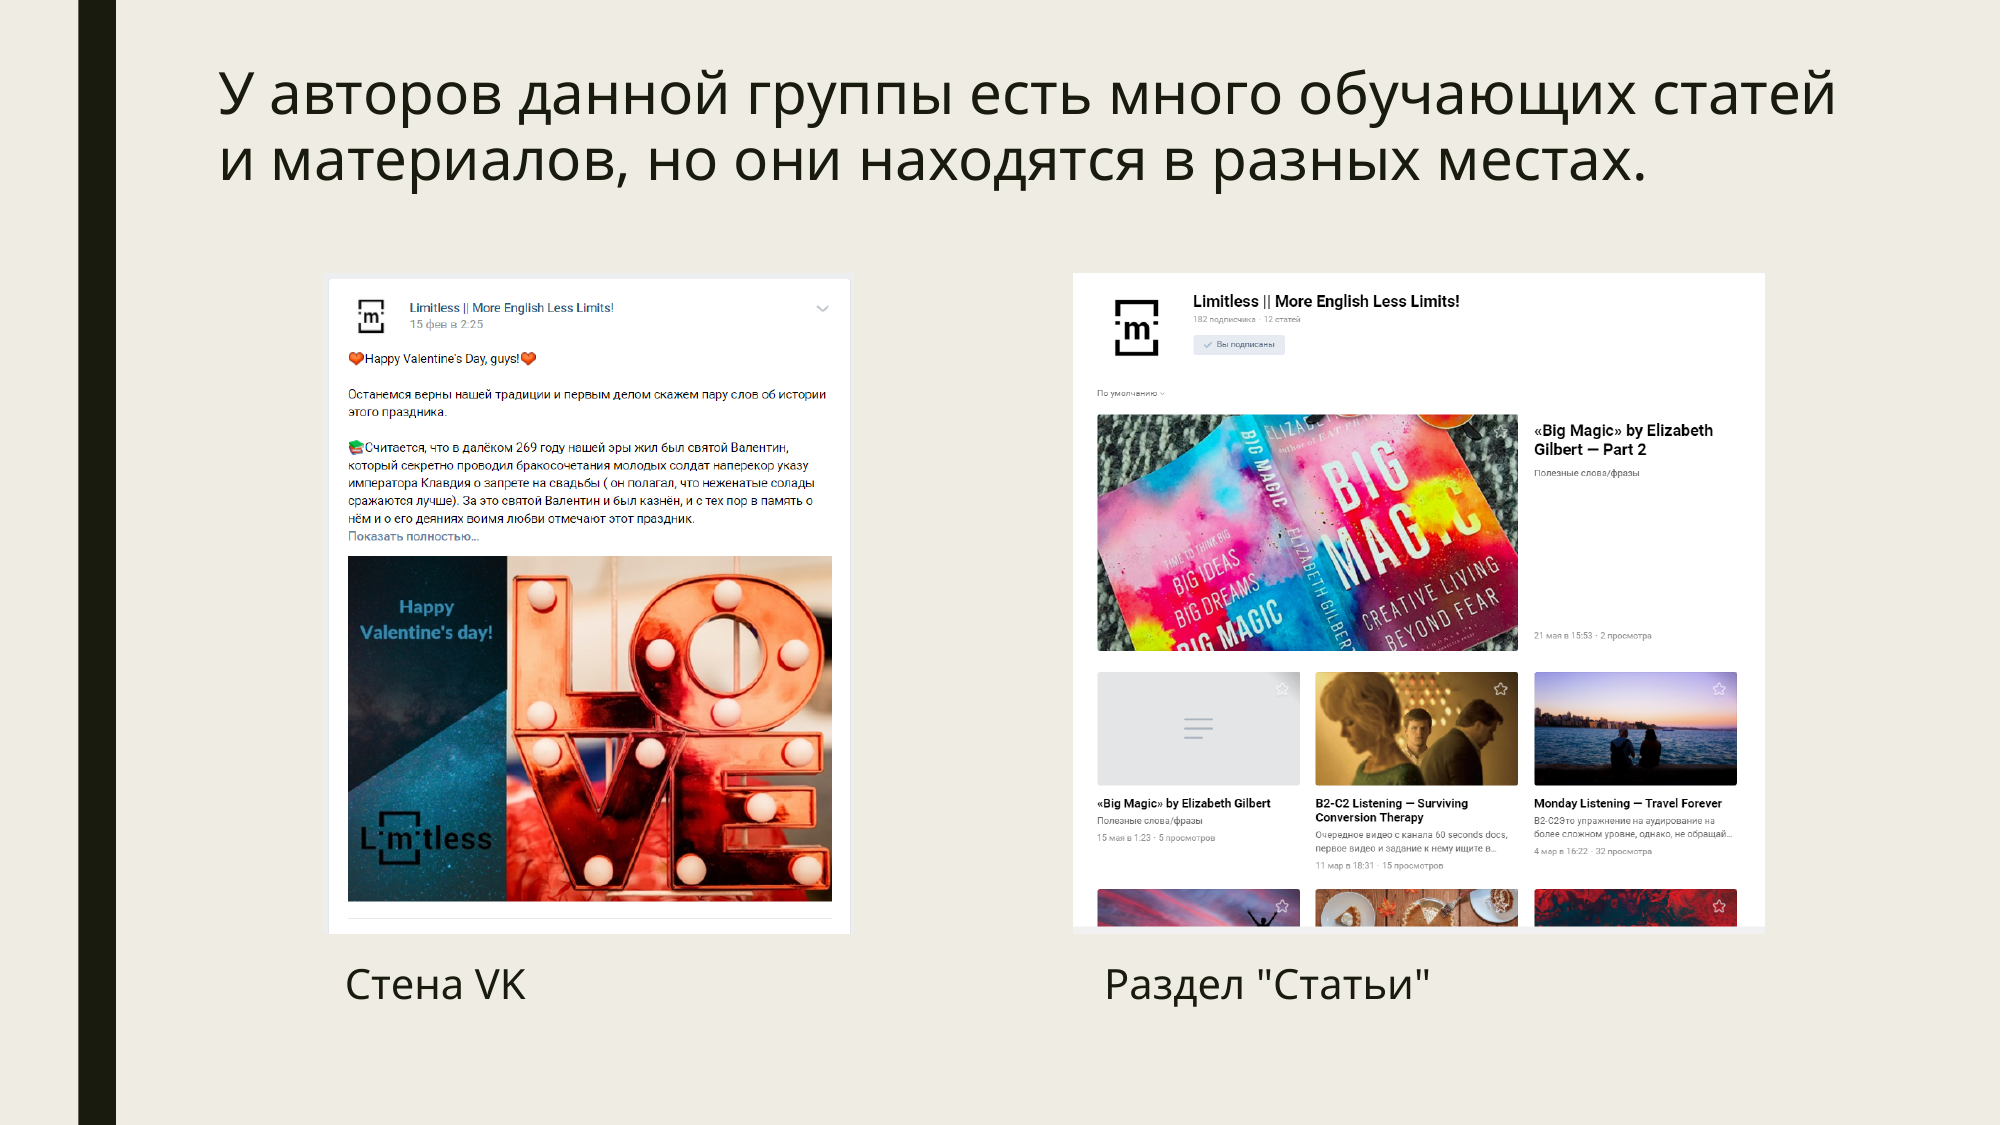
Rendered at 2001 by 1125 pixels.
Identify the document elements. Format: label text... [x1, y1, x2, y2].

list Раздел "Статьи" [1089, 954, 1693, 1097]
picture [1073, 273, 1765, 935]
text_box Стена VK [329, 954, 822, 1071]
picture [323, 273, 854, 934]
list У авторов данной группы есть много обучающих статей и материалов, но они находятся в разных местах. [203, 54, 1877, 307]
